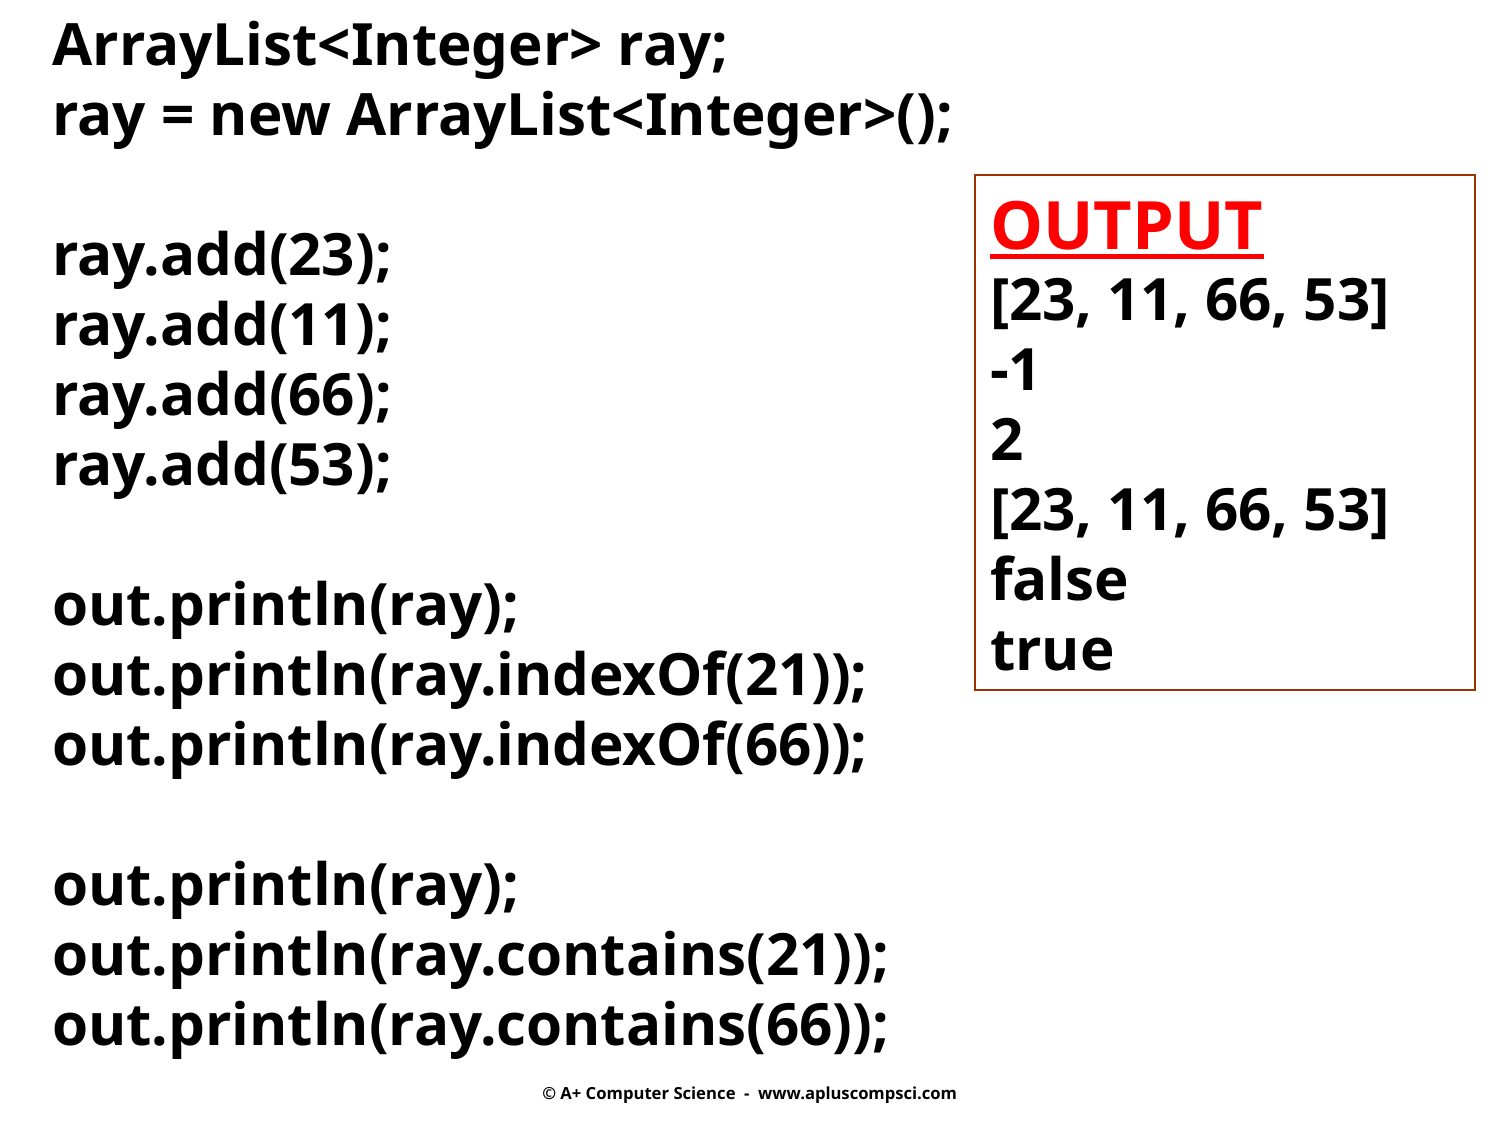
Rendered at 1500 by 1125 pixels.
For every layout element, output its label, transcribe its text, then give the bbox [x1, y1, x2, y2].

text_box OUTPUT [23, 11, 66, 53] -1 2 [23, 11, 66, 53] false true [975, 174, 1475, 690]
text_box ArrayList<Integer> ray; ray = new ArrayList<Integer>(); ray.add(23); ray.add(11); ray.add(66); ray.add(53); out.println(ray); out.println(ray.indexOf(21)); out.println(ray.indexOf(66)); out.println(ray); out.println(ray.contains(21)); out.println(ray.contains(66)); [37, 0, 1039, 1065]
text_box © A+ Computer Science - www.apluscompsci.com [512, 1065, 988, 1100]
